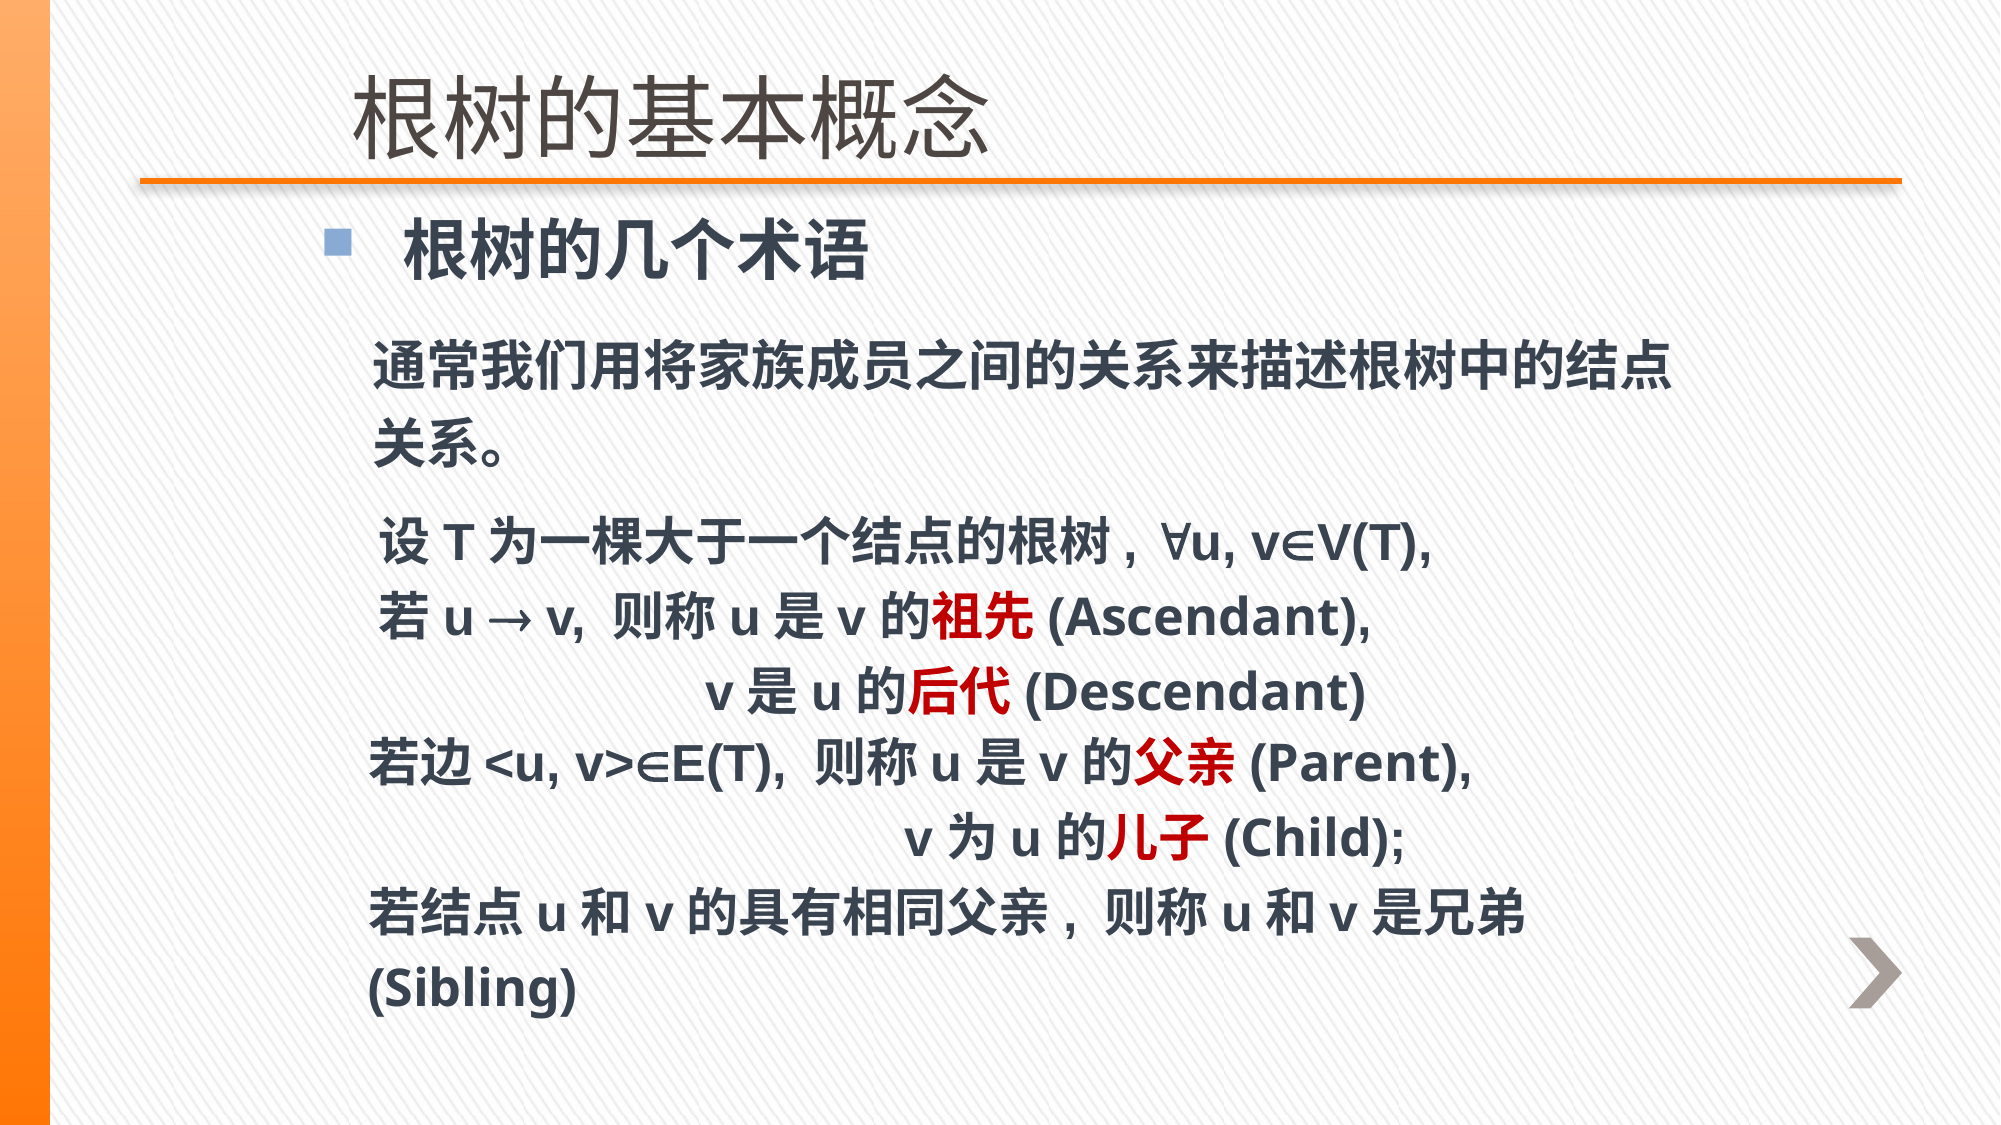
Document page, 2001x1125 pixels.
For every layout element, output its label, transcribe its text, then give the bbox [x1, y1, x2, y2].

text_box 若边<u, v>E(T), 则称u是v的父亲(Parent), v为u的儿子(Child); 若结点u和v的具有相同父亲, 则称u和v是兄弟(Sibling) [335, 717, 1676, 1018]
text_box 通常我们用将家族成员之间的关系来描述根树中的结点关系。 [372, 318, 1712, 475]
text_box 根树的几个术语 [305, 200, 1336, 296]
text_box 设T为一棵大于一个结点的根树, u, vV(T), 若u  v, 则称u是v的祖先(Ascendant), v是u的后代(Descendant) [342, 496, 1683, 722]
text_box 根树的基本概念 [335, 60, 1686, 171]
title 关键路径 [0, 281, 50, 285]
